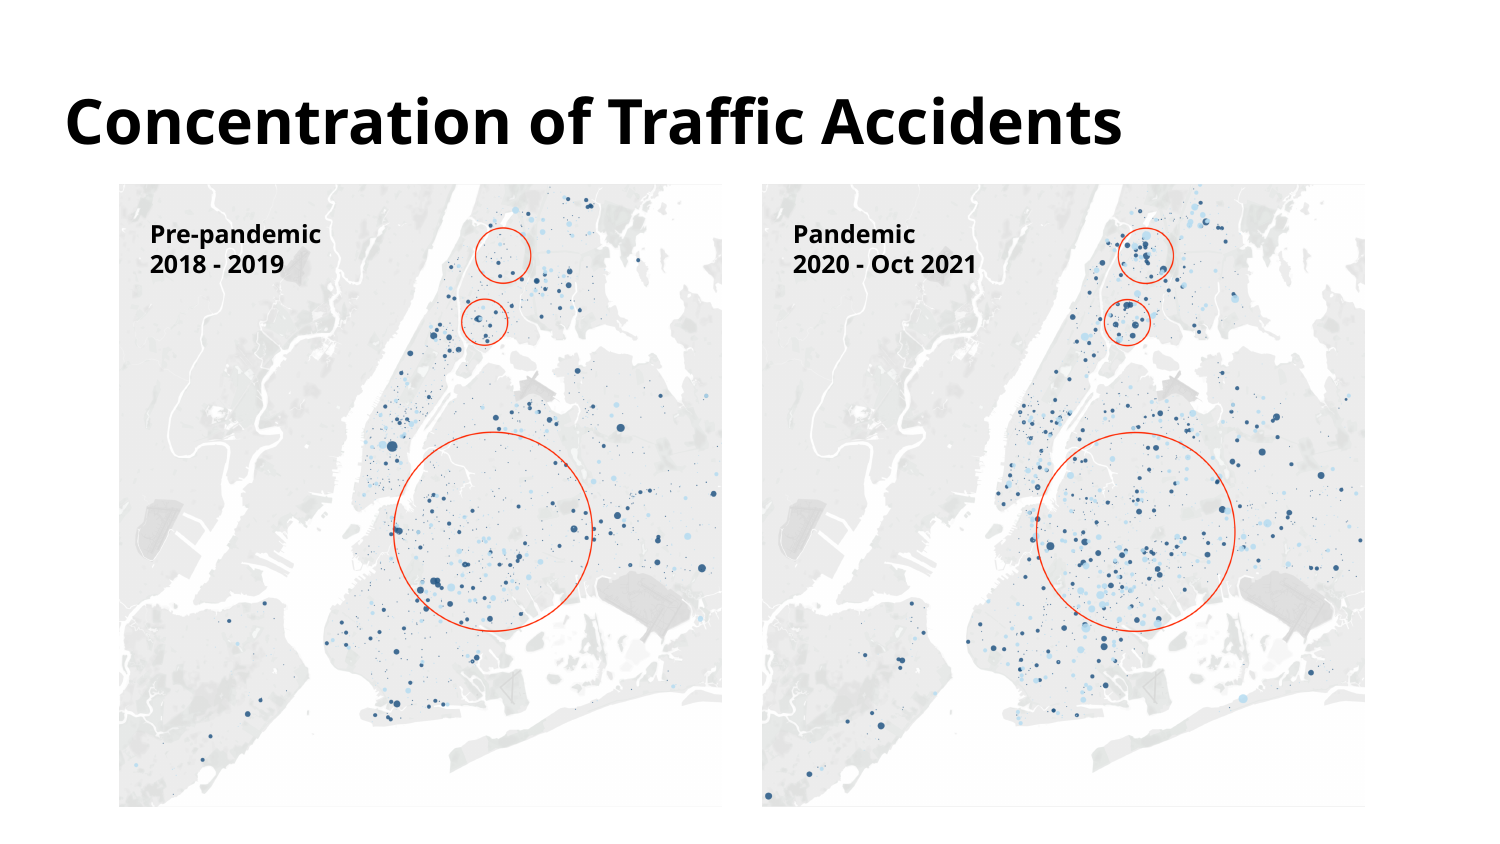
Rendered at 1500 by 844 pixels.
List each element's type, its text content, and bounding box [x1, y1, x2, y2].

title Concentration of Traffic Accidents [49, 67, 1448, 173]
picture [762, 184, 1365, 807]
picture [119, 184, 722, 807]
